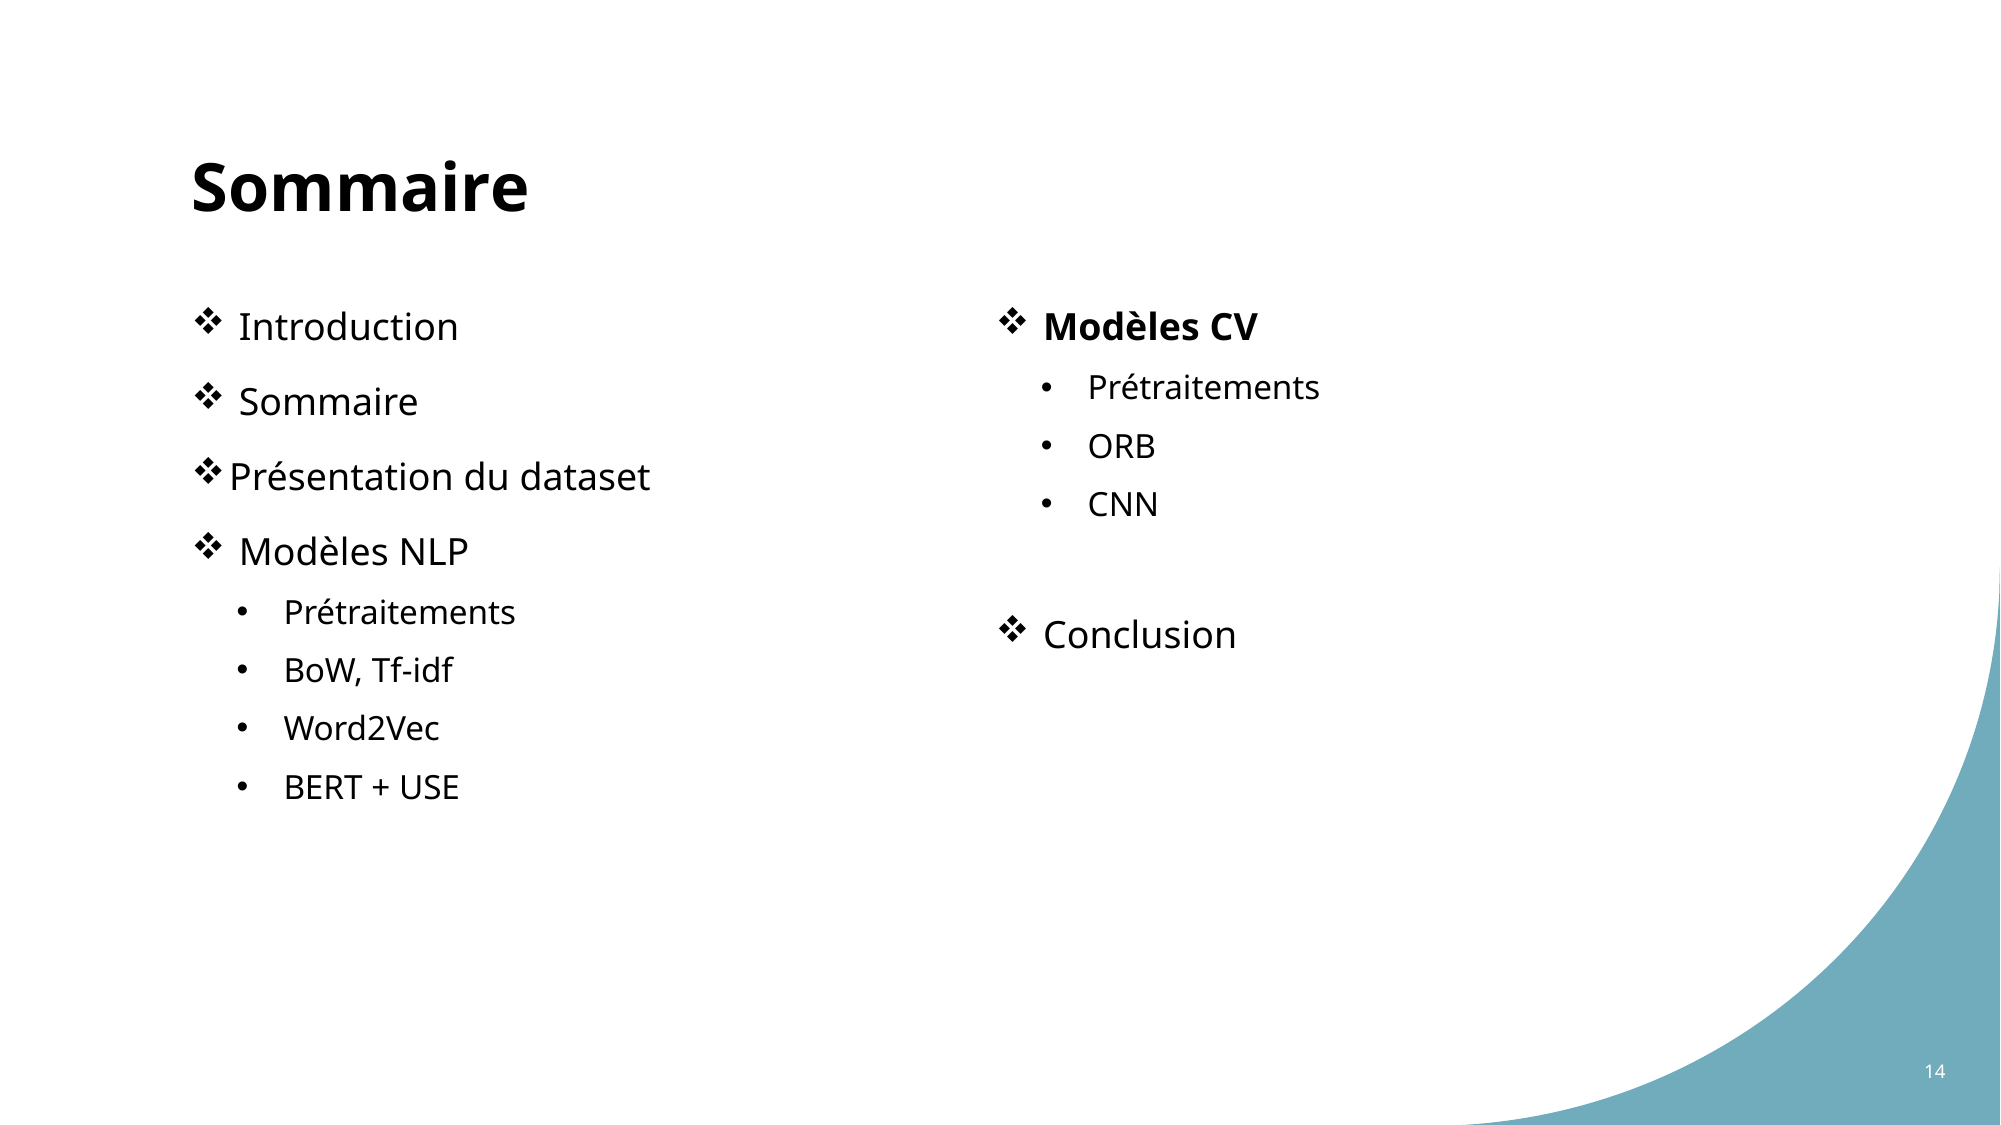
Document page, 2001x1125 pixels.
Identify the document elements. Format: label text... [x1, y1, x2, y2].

list Introduction Sommaire Présentation du dataset Modèles NLP Prétraitements BoW, Tf-idf Word2Vec BERT + USE Modèles CV Prétraitements ORB CNN Conclusion [176, 286, 1815, 975]
slide_number 14 [1893, 1042, 1961, 1103]
title Sommaire [176, 118, 1809, 233]
